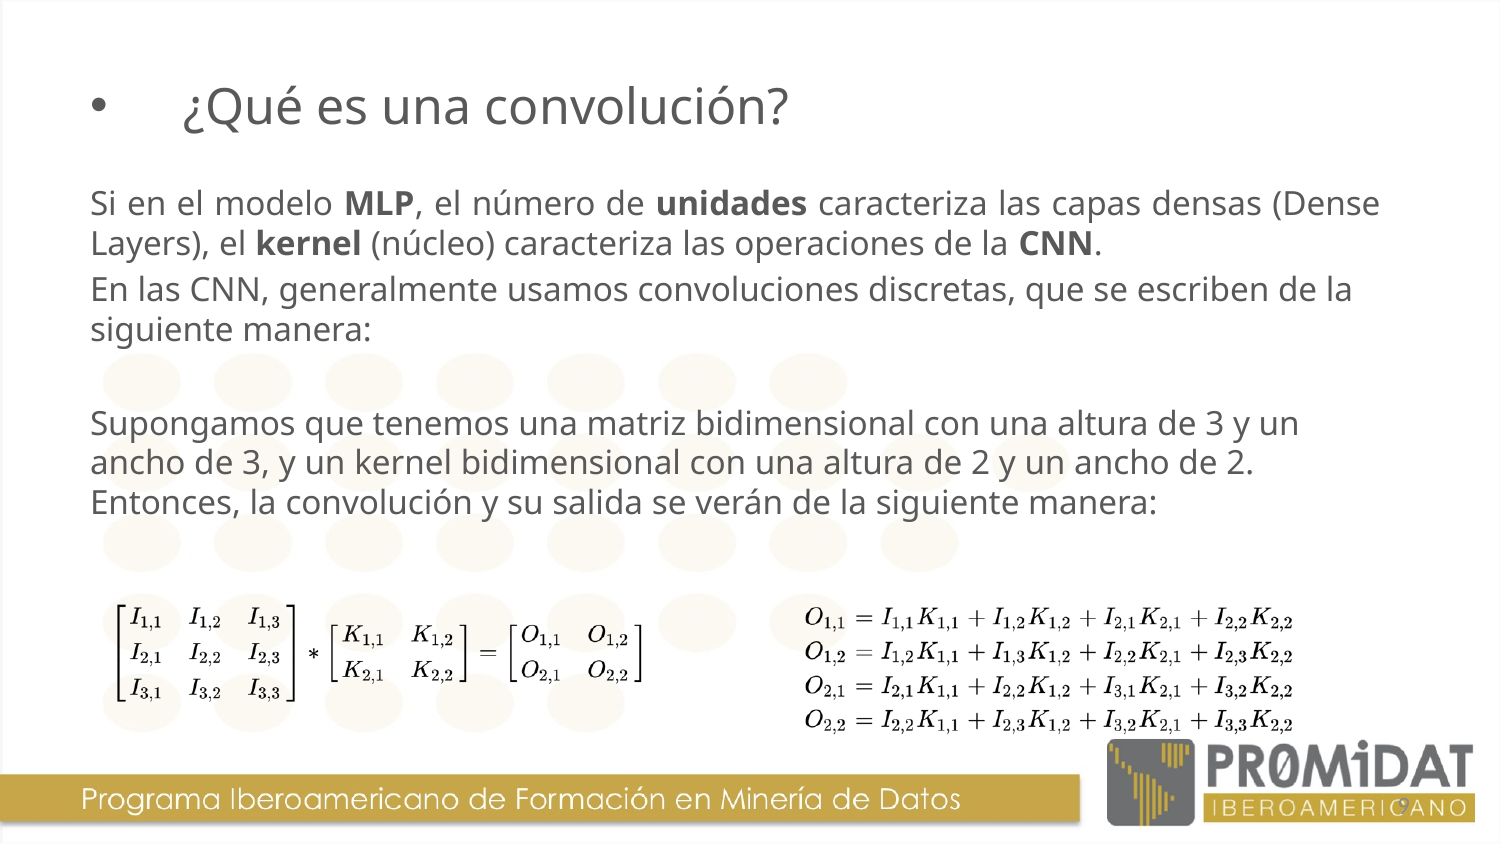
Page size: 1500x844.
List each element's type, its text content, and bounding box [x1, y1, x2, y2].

title ¿Qué es una convolución? [75, 33, 1425, 175]
slide_number 9 [1074, 782, 1425, 828]
picture [0, 1, 1500, 844]
